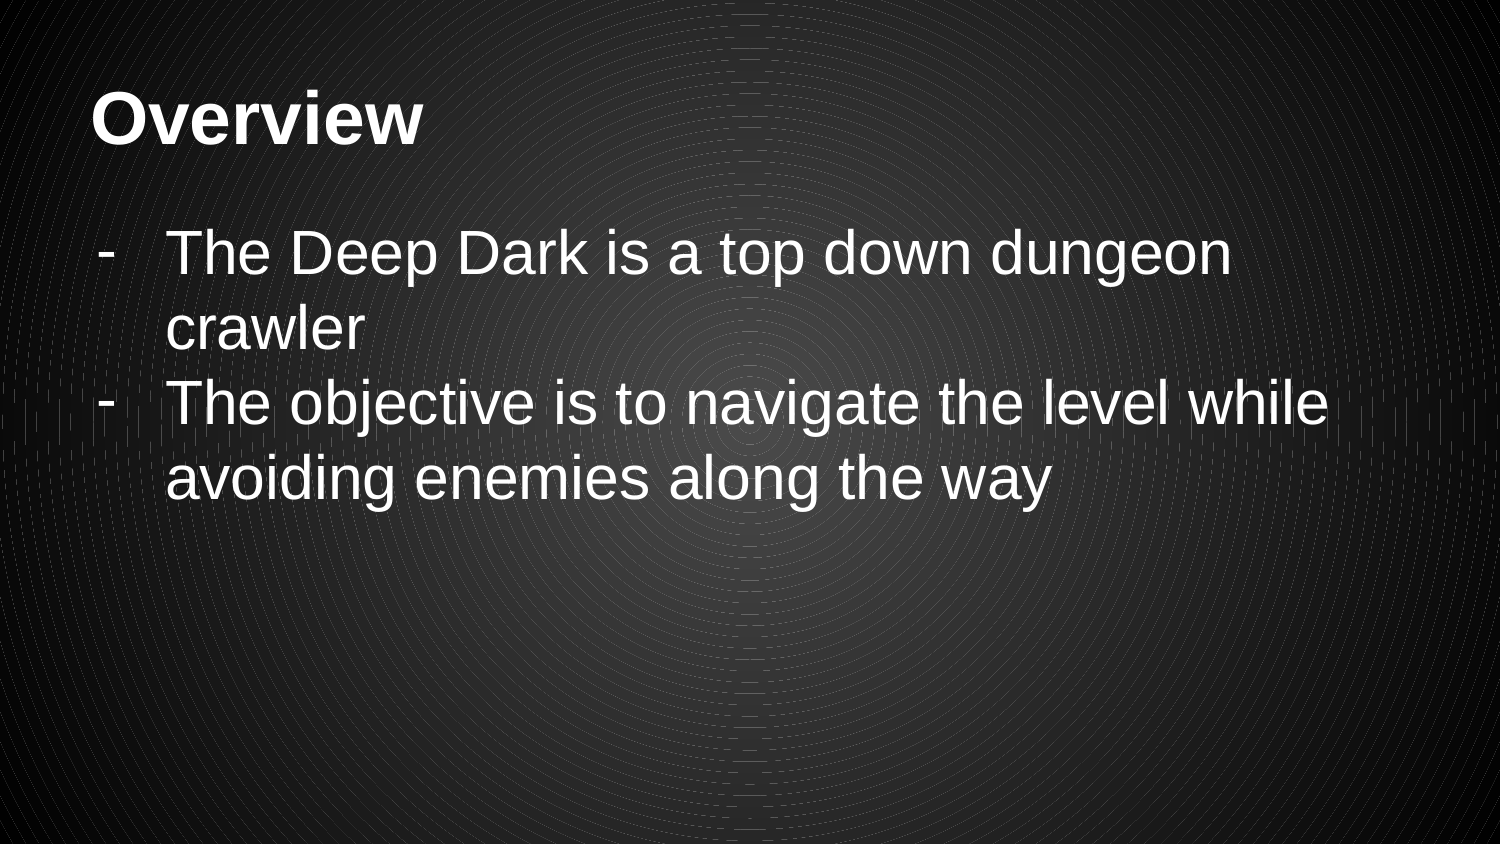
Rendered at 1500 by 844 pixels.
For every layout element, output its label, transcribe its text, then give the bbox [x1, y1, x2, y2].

list The Deep Dark is a top down dungeon crawler The objective is to navigate the level while avoiding enemies along the way [75, 196, 1425, 808]
title Overview [75, 33, 1425, 175]
